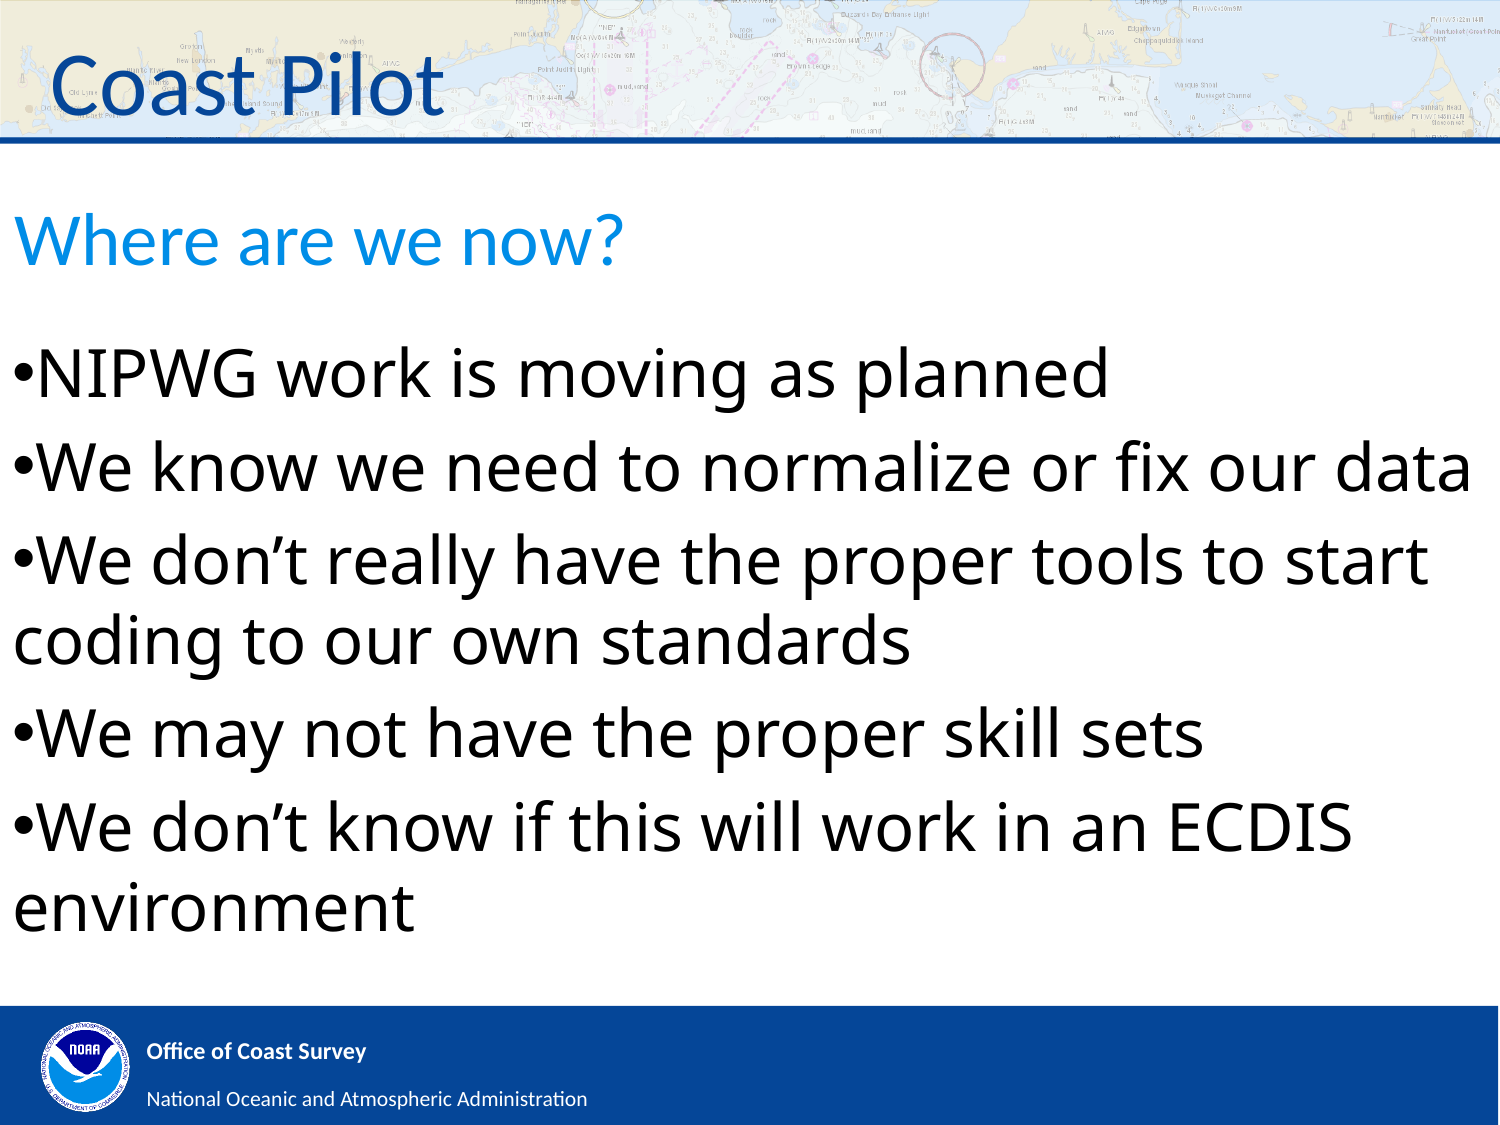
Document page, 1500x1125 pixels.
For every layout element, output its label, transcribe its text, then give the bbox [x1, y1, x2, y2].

text_box NIPWG work is moving as planned We know we need to normalize or fix our data We don’t really have the proper tools to start coding to our own standards We may not have the proper skill sets We don’t know if this will work in an ECDIS environment [0, 323, 1498, 952]
text_box Office of Coast Survey National Oceanic and Atmospheric Administration [131, 1043, 822, 1125]
text_box Where are we now? [0, 183, 1498, 289]
picture [37, 1019, 132, 1115]
picture [0, 0, 1500, 139]
text_box [0, 139, 1500, 145]
text_box [0, 1005, 1499, 1125]
